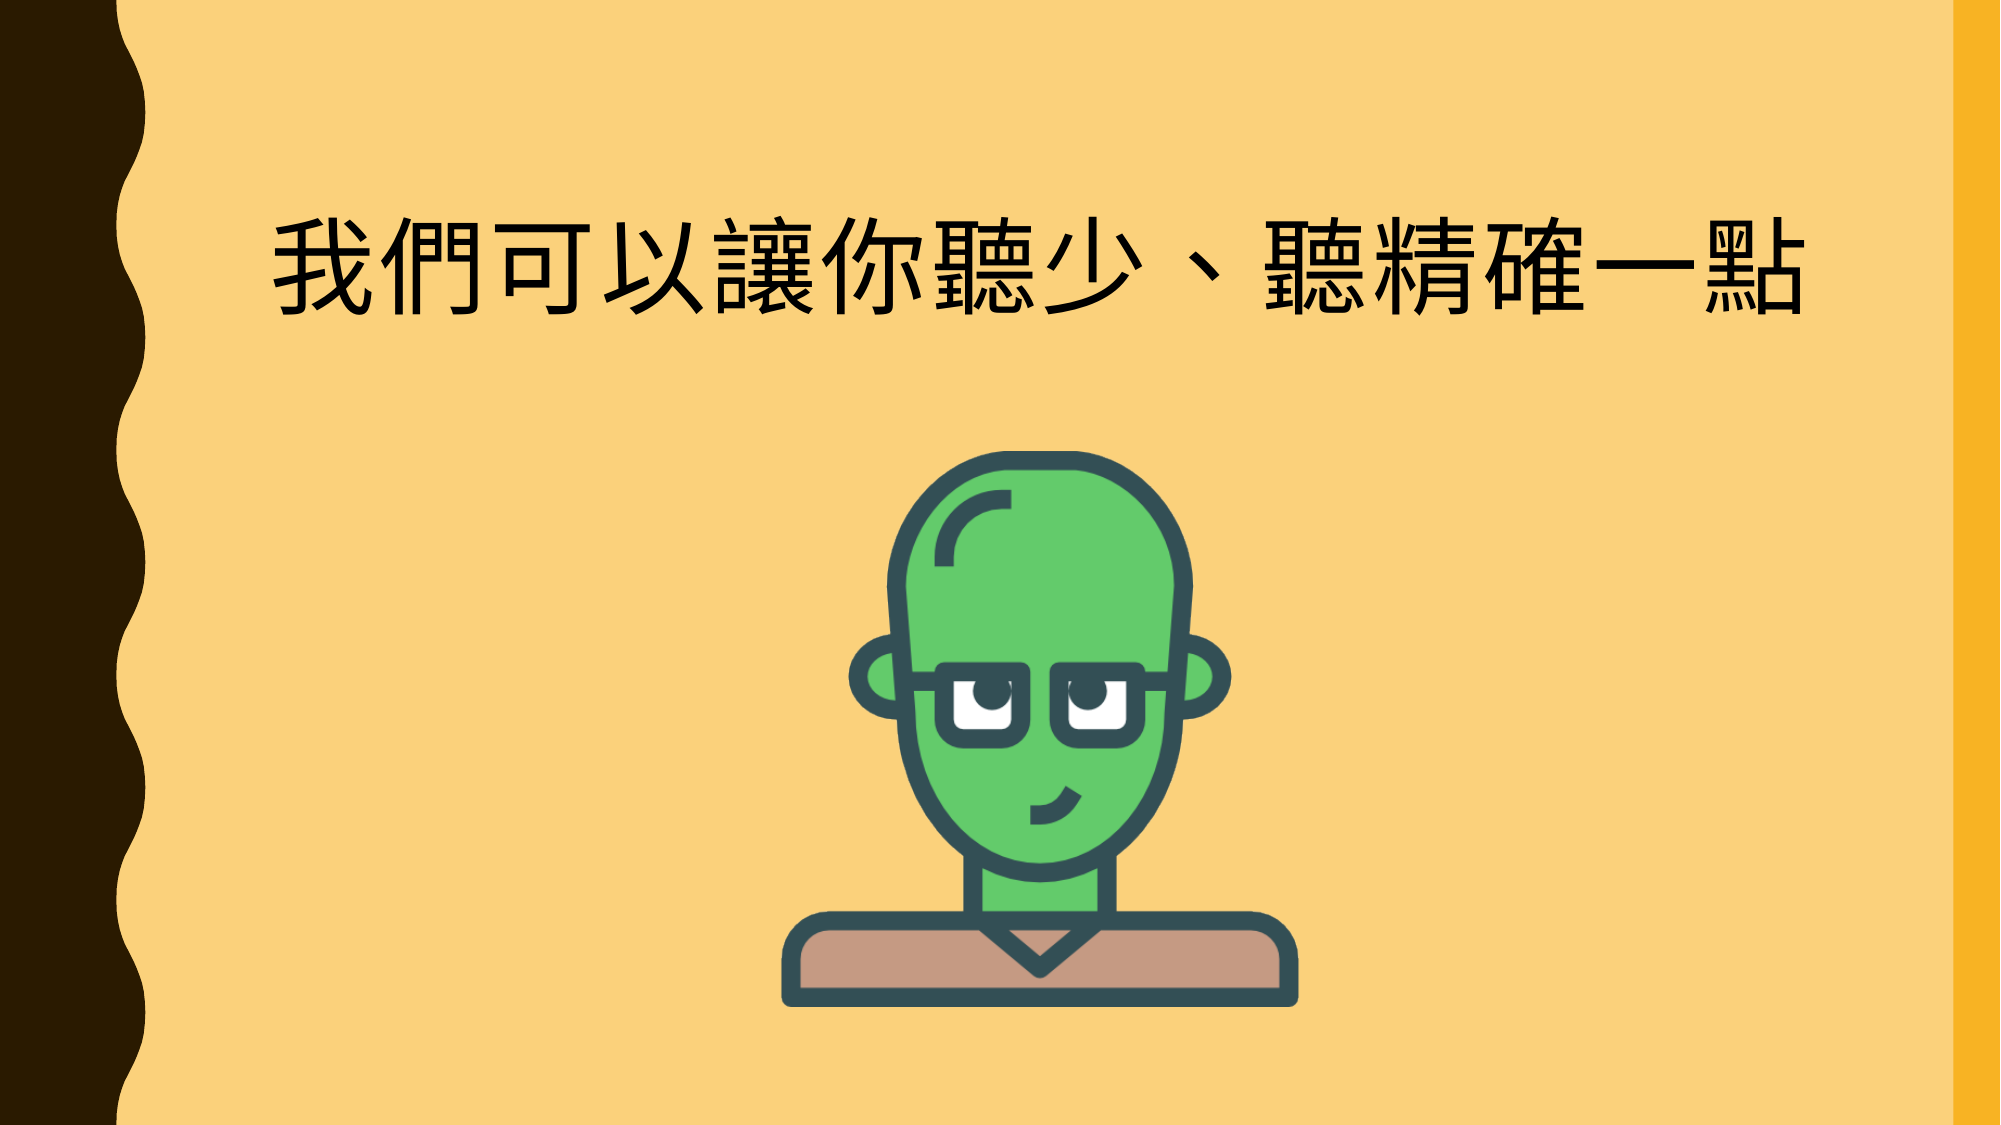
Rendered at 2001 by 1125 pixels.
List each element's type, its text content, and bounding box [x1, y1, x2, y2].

text_box 我們可以讓你聽少、聽精確一點 [205, 207, 1875, 452]
picture [762, 451, 1318, 1007]
